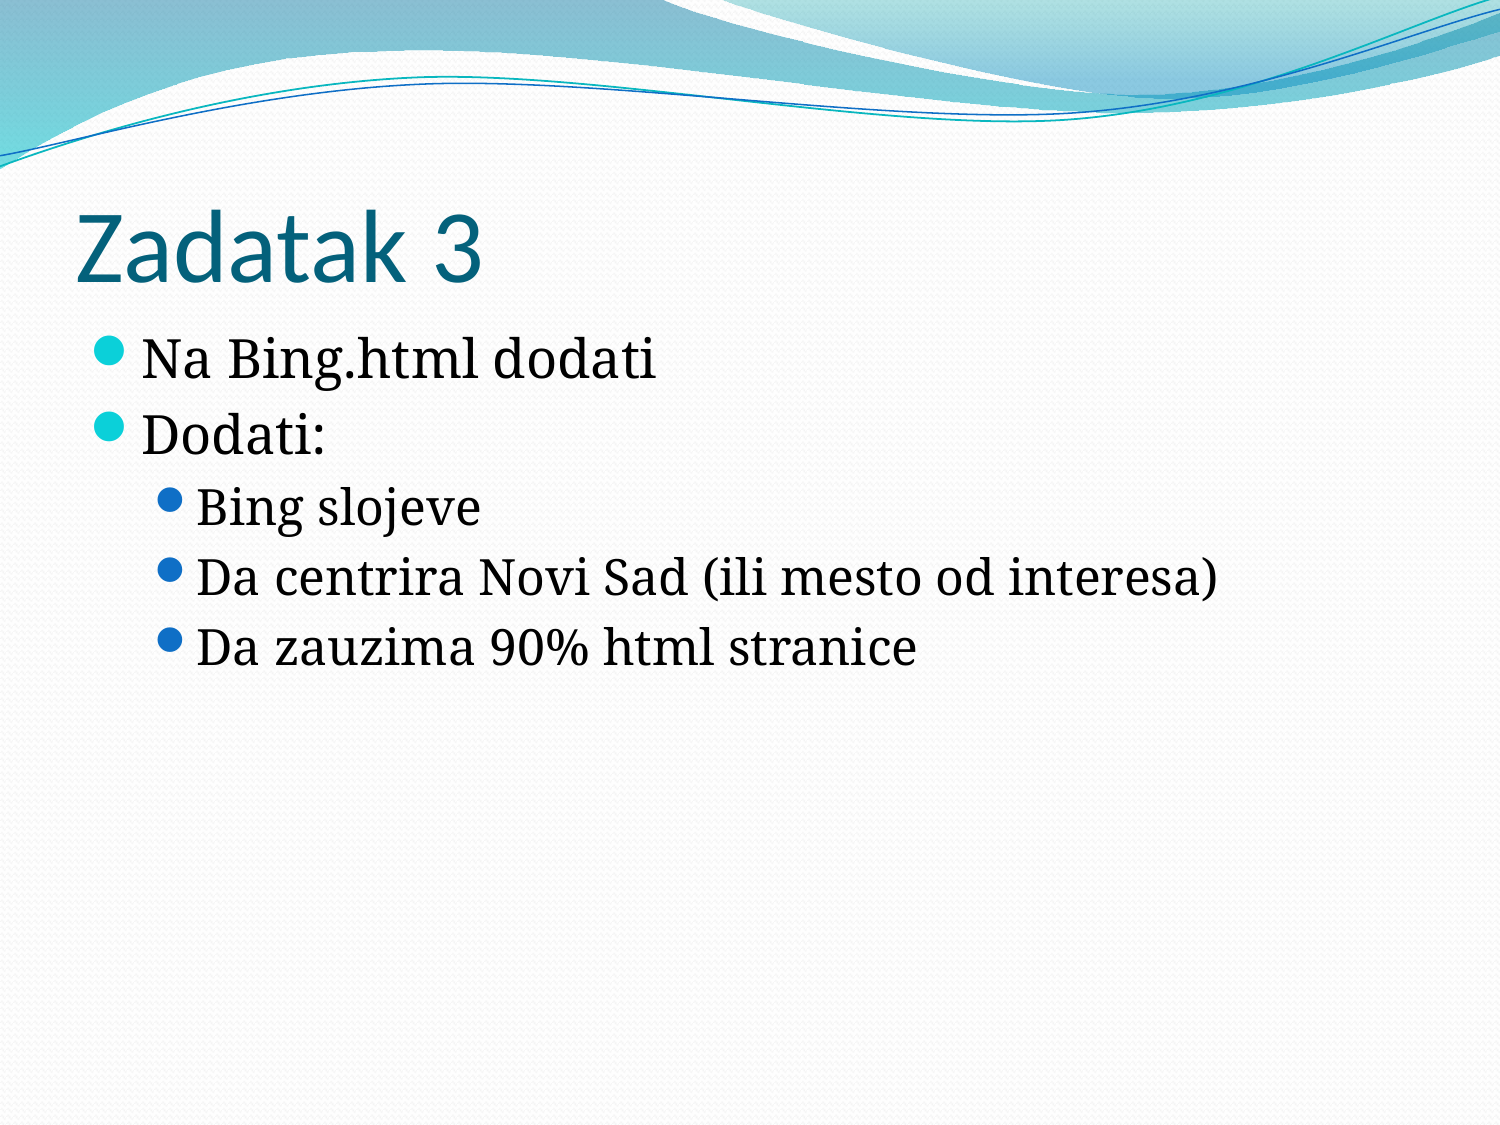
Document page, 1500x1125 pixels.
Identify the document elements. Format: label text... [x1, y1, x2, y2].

list Na Bing.html dodati Dodati: Bing slojeve Da centrira Novi Sad (ili mesto od interesa) Da zauzima 90% html stranice [75, 317, 1425, 1038]
title Zadatak 3 [75, 115, 1425, 303]
